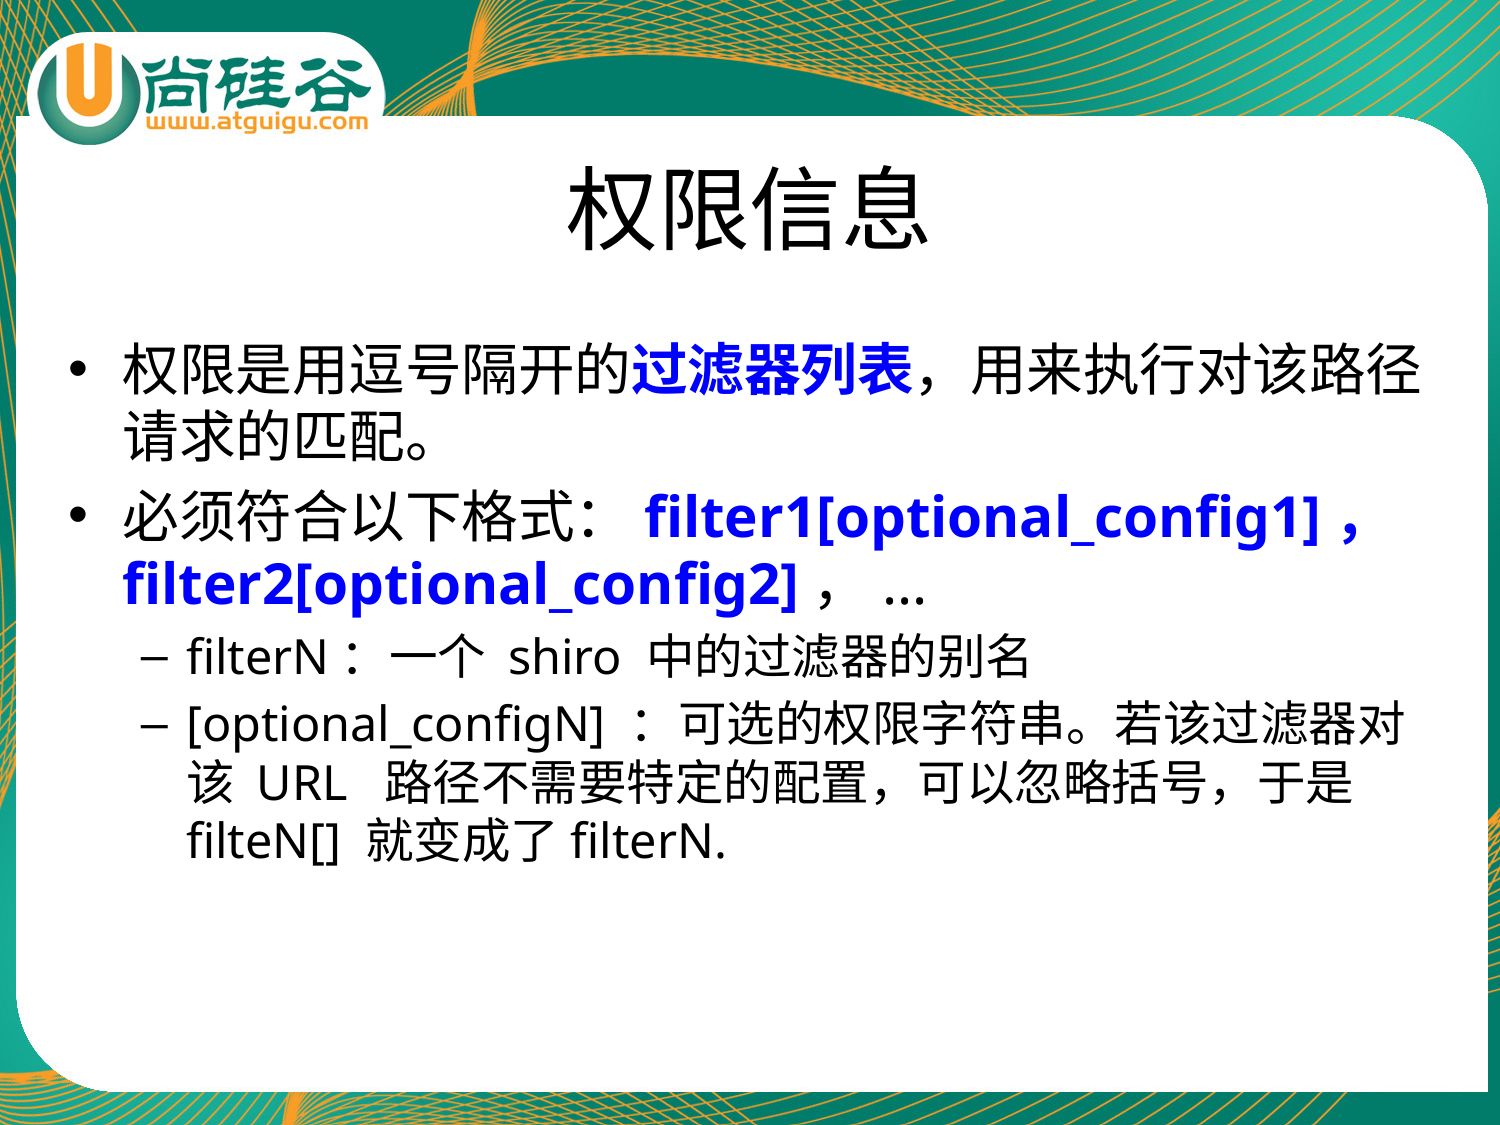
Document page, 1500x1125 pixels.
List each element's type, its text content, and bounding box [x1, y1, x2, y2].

list 权限是用逗号隔开的过滤器列表，用来执行对该路径请求的匹配。 必须符合以下格式：filter1[optional_config1]， filter2[optional_config2]，... filterN：一个 shiro 中的过滤器的别名 [optional_configN] ：可选的权限字符串。若该过滤器对该 URL 路径不需要特定的配置，可以忽略括号，于是 filteN[] 就变成了filterN. [53, 326, 1447, 929]
title 权限信息 [75, 113, 1425, 302]
picture [0, 0, 1500, 1125]
